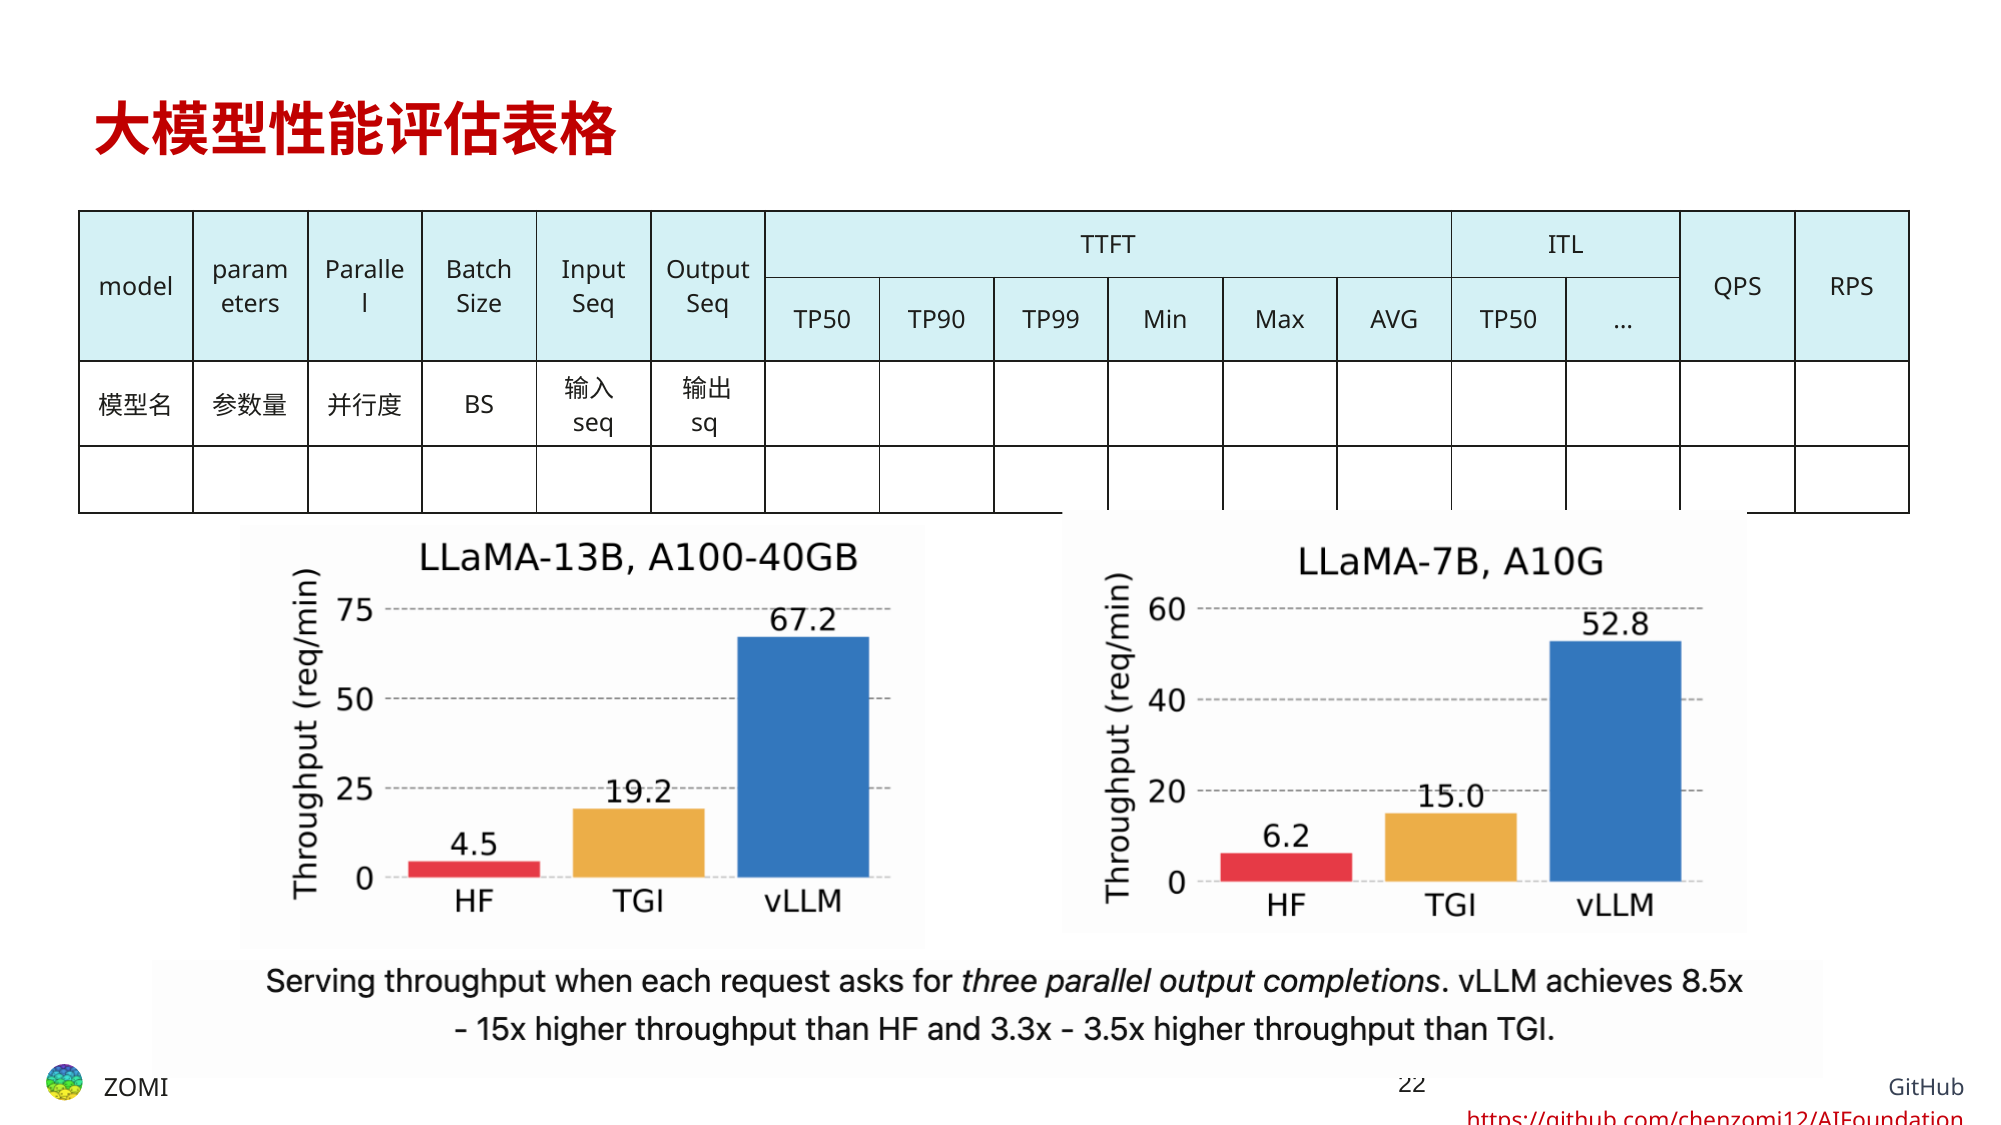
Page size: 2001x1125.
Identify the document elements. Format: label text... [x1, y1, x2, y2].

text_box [152, 510, 1823, 1078]
table_header TTFT [766, 212, 1451, 277]
table_cell TP50 [1452, 278, 1565, 360]
picture [47, 1065, 82, 1100]
table_cell [995, 362, 1107, 445]
table_cell [1109, 447, 1222, 510]
table_cell [652, 447, 764, 510]
table_cell 并行度 [309, 362, 421, 445]
table_cell [1567, 447, 1679, 510]
table_cell [1452, 362, 1565, 445]
table_header model [80, 212, 192, 360]
table_cell 输入seq [537, 362, 650, 445]
table_cell [309, 447, 421, 510]
table_cell 参数量 [194, 362, 307, 445]
table_cell BS [423, 362, 536, 445]
table_cell [1109, 362, 1222, 445]
table_cell TP99 [995, 278, 1107, 360]
table_cell [194, 447, 307, 510]
title 大模型性能评估表格 [79, 78, 1910, 175]
table_cell [880, 362, 993, 445]
table_cell Max [1224, 278, 1336, 360]
table_cell TP50 [766, 278, 879, 360]
table_cell 输出 sq [652, 362, 764, 445]
table_cell AVG [1338, 278, 1451, 360]
table_cell [880, 447, 993, 510]
table_header Input Seq [537, 212, 650, 360]
table_header parameters [194, 212, 307, 360]
table_cell [1567, 362, 1679, 445]
table_cell [1338, 447, 1451, 510]
table_cell [766, 362, 879, 445]
table_cell [80, 447, 192, 512]
table_cell [1452, 447, 1565, 510]
table_cell [995, 447, 1107, 510]
table_cell [1796, 447, 1908, 512]
table_cell Min [1109, 278, 1222, 360]
table_cell [423, 447, 536, 510]
table_header Batch Size [423, 212, 536, 360]
table_header Parallel [309, 212, 421, 360]
table_header QPS [1681, 212, 1794, 360]
table_cell [1224, 447, 1336, 510]
table_cell … [1567, 278, 1679, 360]
table_header Output Seq [652, 212, 764, 360]
table_cell [766, 447, 879, 510]
table_header RPS [1796, 212, 1908, 360]
table_cell [537, 447, 650, 510]
table_cell TP90 [880, 278, 993, 360]
table_cell [1224, 362, 1336, 445]
table_header ITL [1452, 212, 1679, 277]
table_cell 模型名 [80, 362, 192, 445]
table_cell [1681, 447, 1794, 510]
table_cell [1796, 362, 1908, 445]
table_cell [1338, 362, 1451, 445]
table_cell [1681, 362, 1794, 445]
